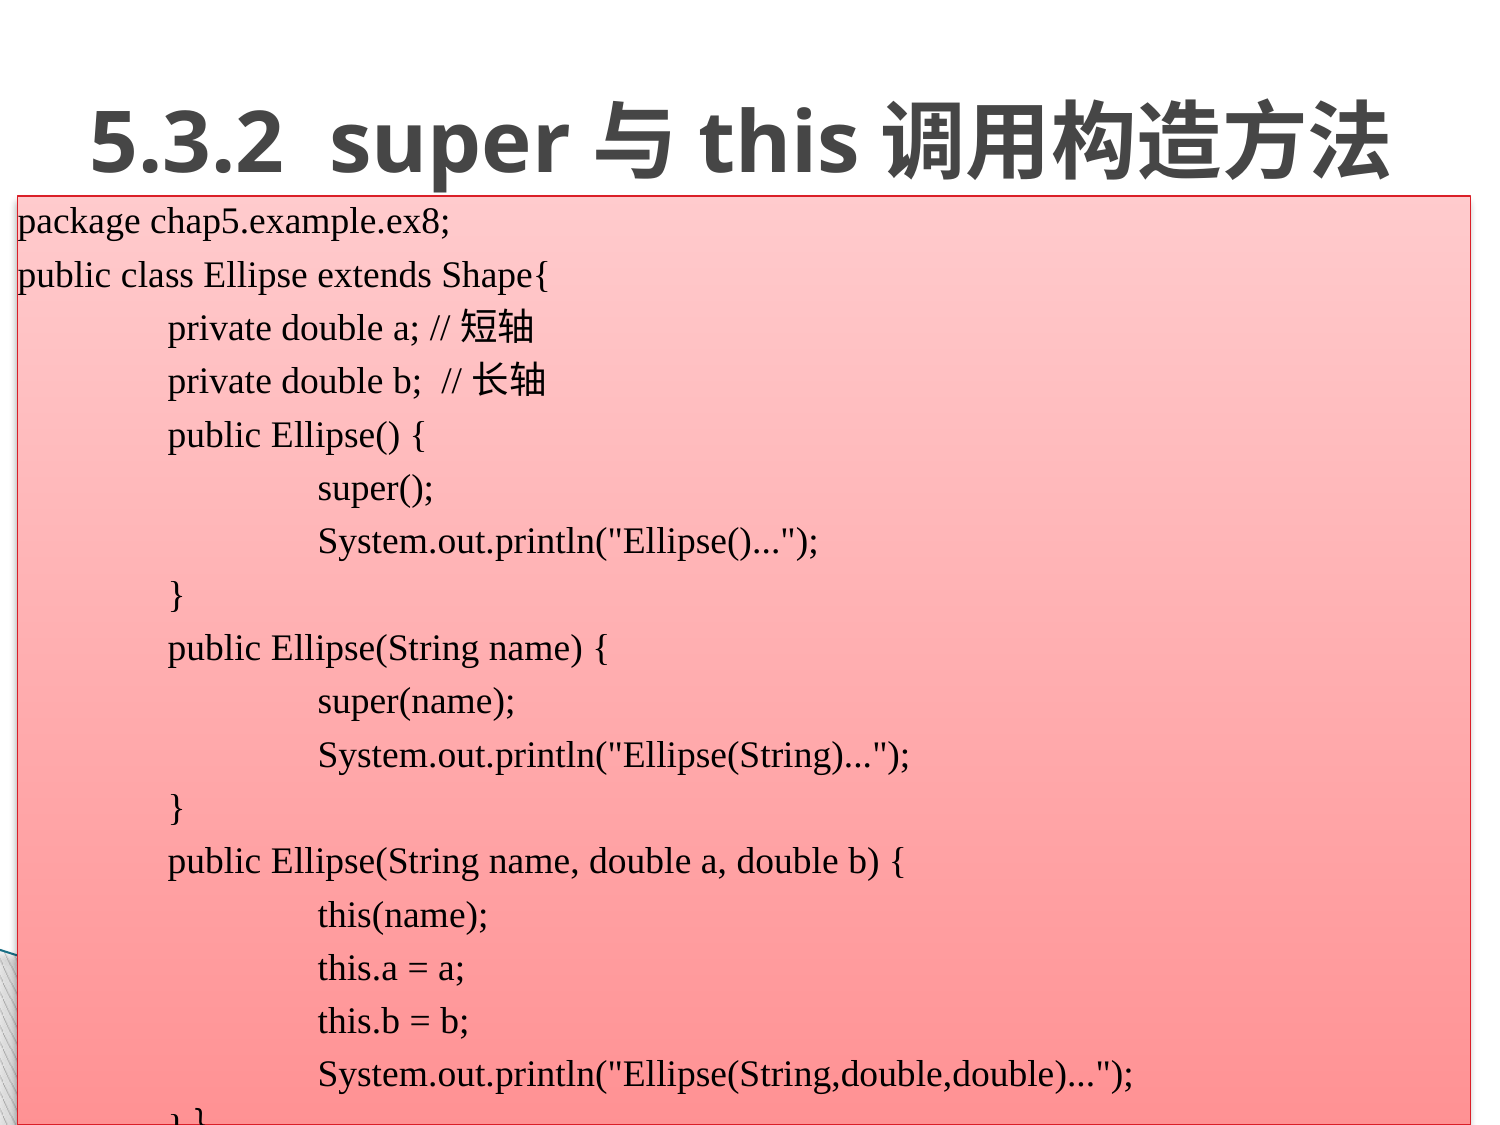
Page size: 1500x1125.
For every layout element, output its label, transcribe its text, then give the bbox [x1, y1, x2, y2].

title 5.3.2 super与this调用构造方法 [75, 45, 1425, 195]
text_box package chap5.example.ex8; public class Ellipse extends Shape{ private double a; //短轴 private double b; //长轴 public Ellipse() { super(); System.out.println("Ellipse()..."); } public Ellipse(String name) { super(name); System.out.println("Ellipse(String)..."); } public Ellipse(String name, double a, double b) { this(name); this.a = a; this.b = b; System.out.println("Ellipse(String,double,double)..."); }｝ [17, 195, 1471, 1125]
